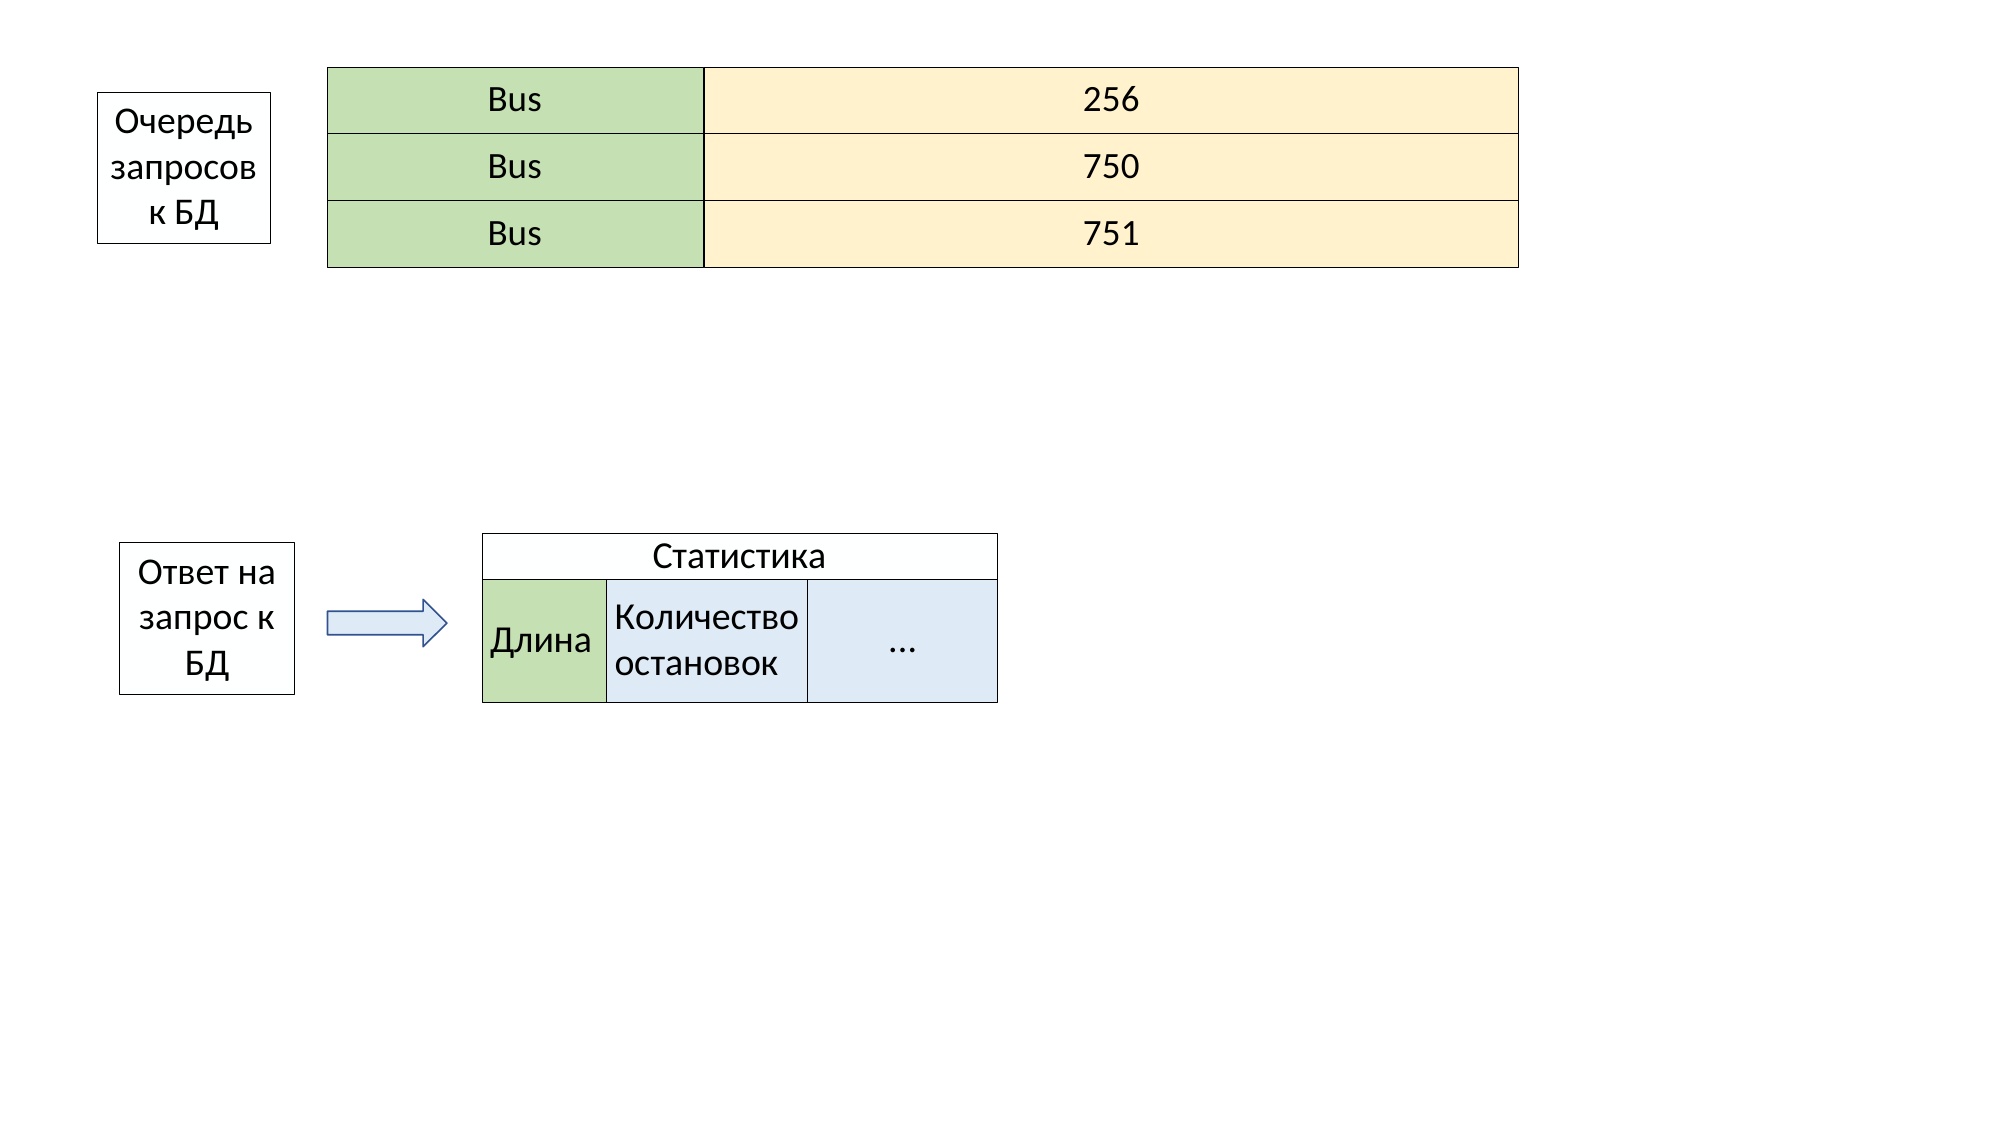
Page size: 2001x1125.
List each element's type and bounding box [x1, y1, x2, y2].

picture [116, 536, 306, 707]
picture [468, 520, 1000, 707]
picture [324, 595, 451, 652]
picture [324, 64, 1522, 278]
picture [89, 86, 288, 257]
